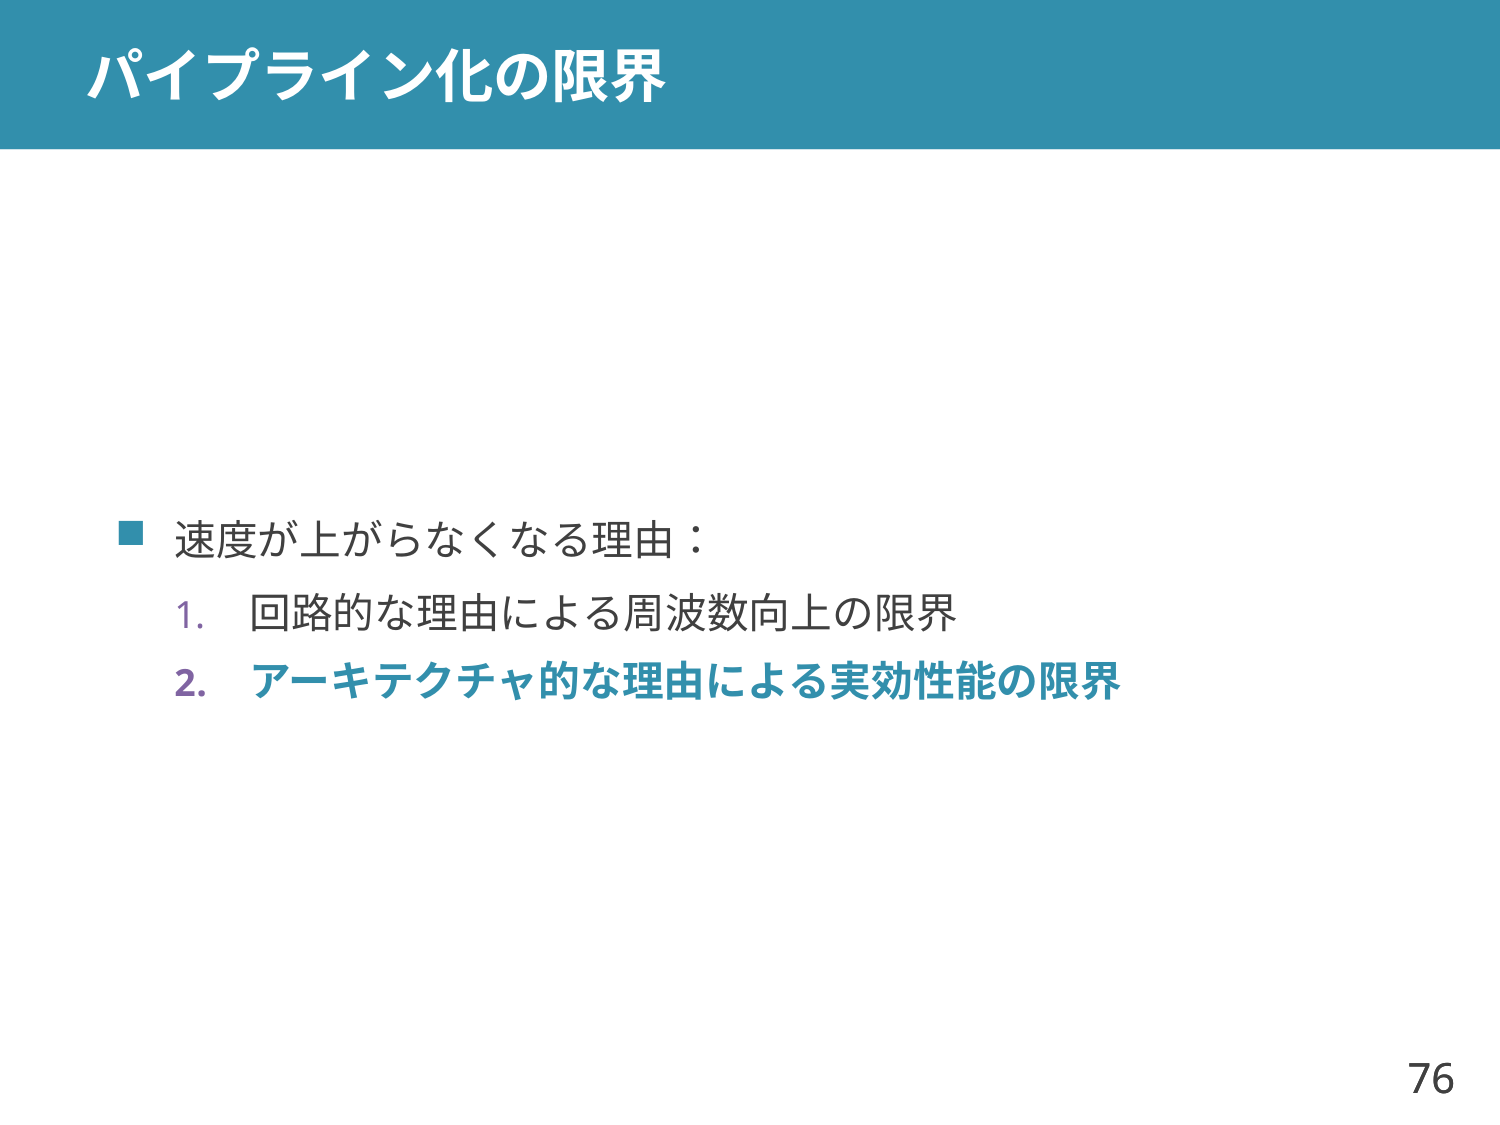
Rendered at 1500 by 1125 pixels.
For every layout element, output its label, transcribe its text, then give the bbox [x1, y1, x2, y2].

list 速度が上がらなくなる理由： 回路的な理由による周波数向上の限界 アーキテクチャ的な理由による実効性能の限界 [100, 178, 1459, 1036]
title パイプライン化の限界 [70, 0, 1500, 150]
